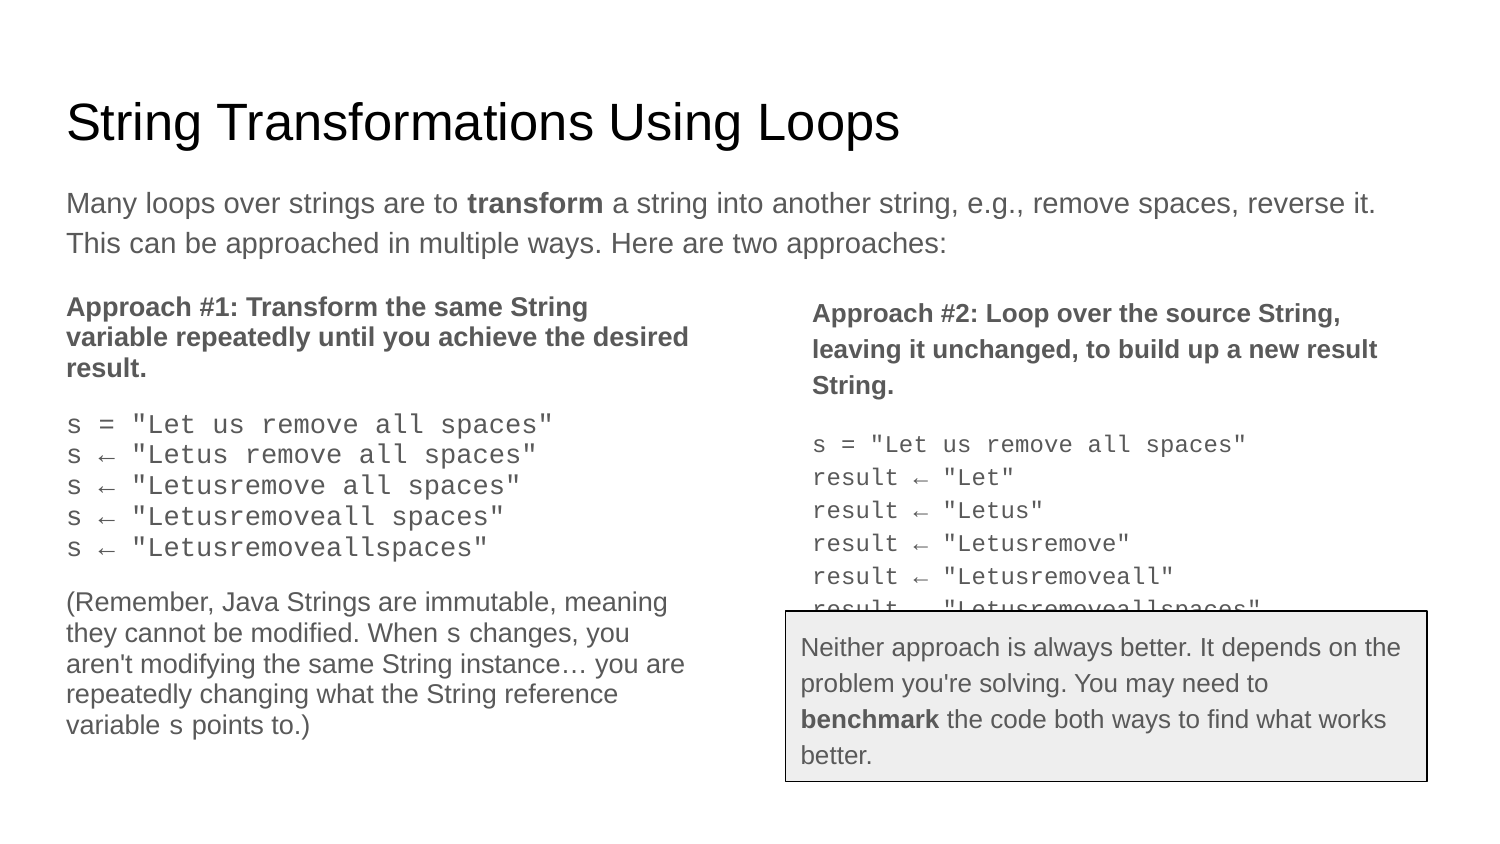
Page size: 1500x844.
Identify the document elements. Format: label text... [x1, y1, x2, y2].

title String Transformations Using Loops [51, 72, 1449, 167]
list Approach #2: Loop over the source String, leaving it unchanged, to build up a new result String. s = "Let us remove all spaces" result ← "Let" result ← "Letus" result ← "Letusremove" result ← "Letusremoveall" result ← "Letusremoveallspaces" [797, 276, 1454, 615]
list Approach #1: Transform the same String variable repeatedly until you achieve the desired result. s = "Let us remove all spaces" s ← "Letus remove all spaces" s ← "Letusremove all spaces" s ← "Letusremoveall spaces" s ← "Letusremoveallspaces" (Remember, Java Strings are immutable, meaning they cannot be modified. When s changes, you aren't modifying the same String instance… you are repeatedly changing what the String reference variable s points to.) [51, 276, 708, 837]
text_box Neither approach is always better. It depends on the problem you're solving. You may need to benchmark the code both ways to find what works better. [785, 610, 1428, 782]
list Many loops over strings are to transform a string into another string, e.g., remove spaces, reverse it. This can be approached in multiple ways. Here are two approaches: [51, 164, 1444, 273]
